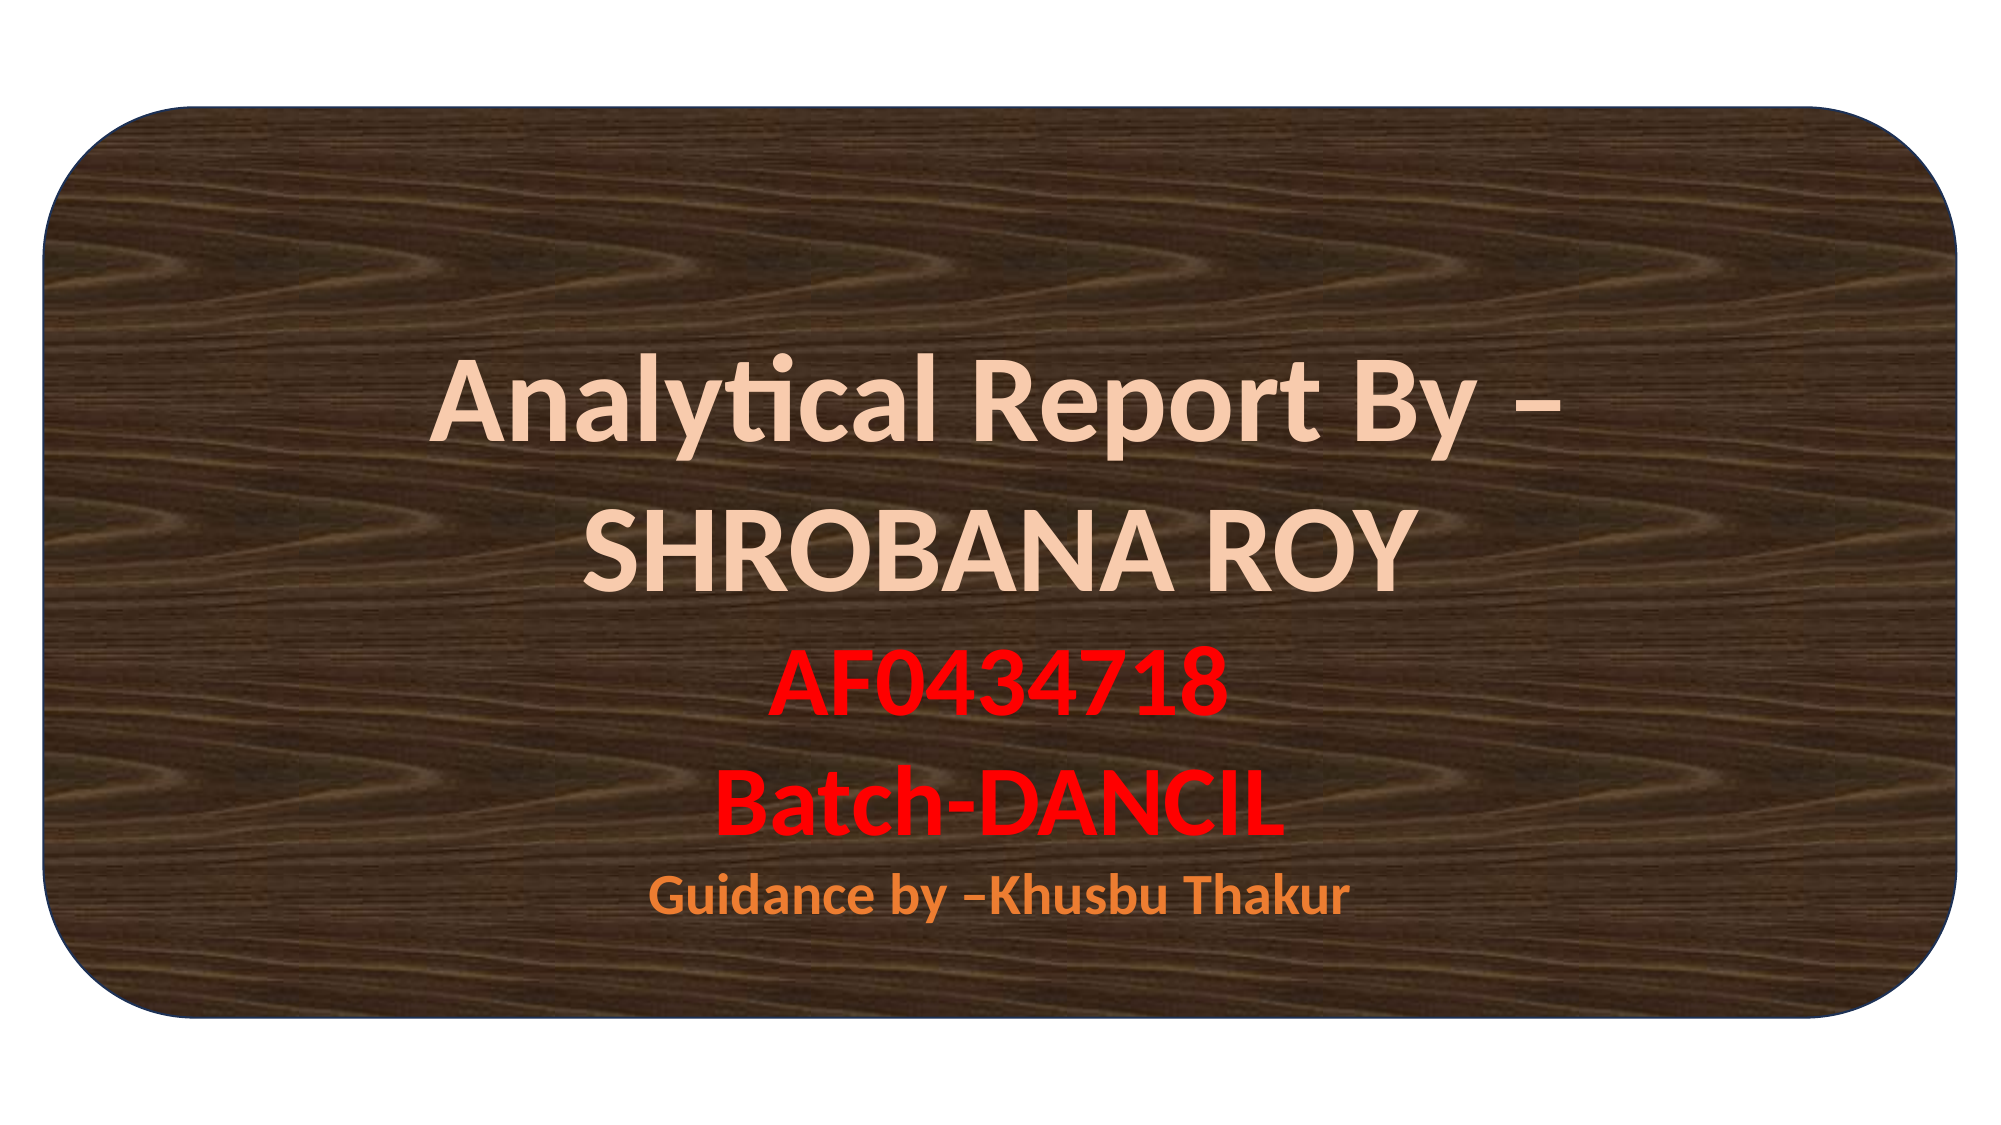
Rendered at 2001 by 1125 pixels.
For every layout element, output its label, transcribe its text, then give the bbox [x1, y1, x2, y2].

text_box Analytical Report By – SHROBANA ROY AF0434718 Batch-DANCIL Guidance by –Khusbu Thakur [42, 106, 1958, 1019]
